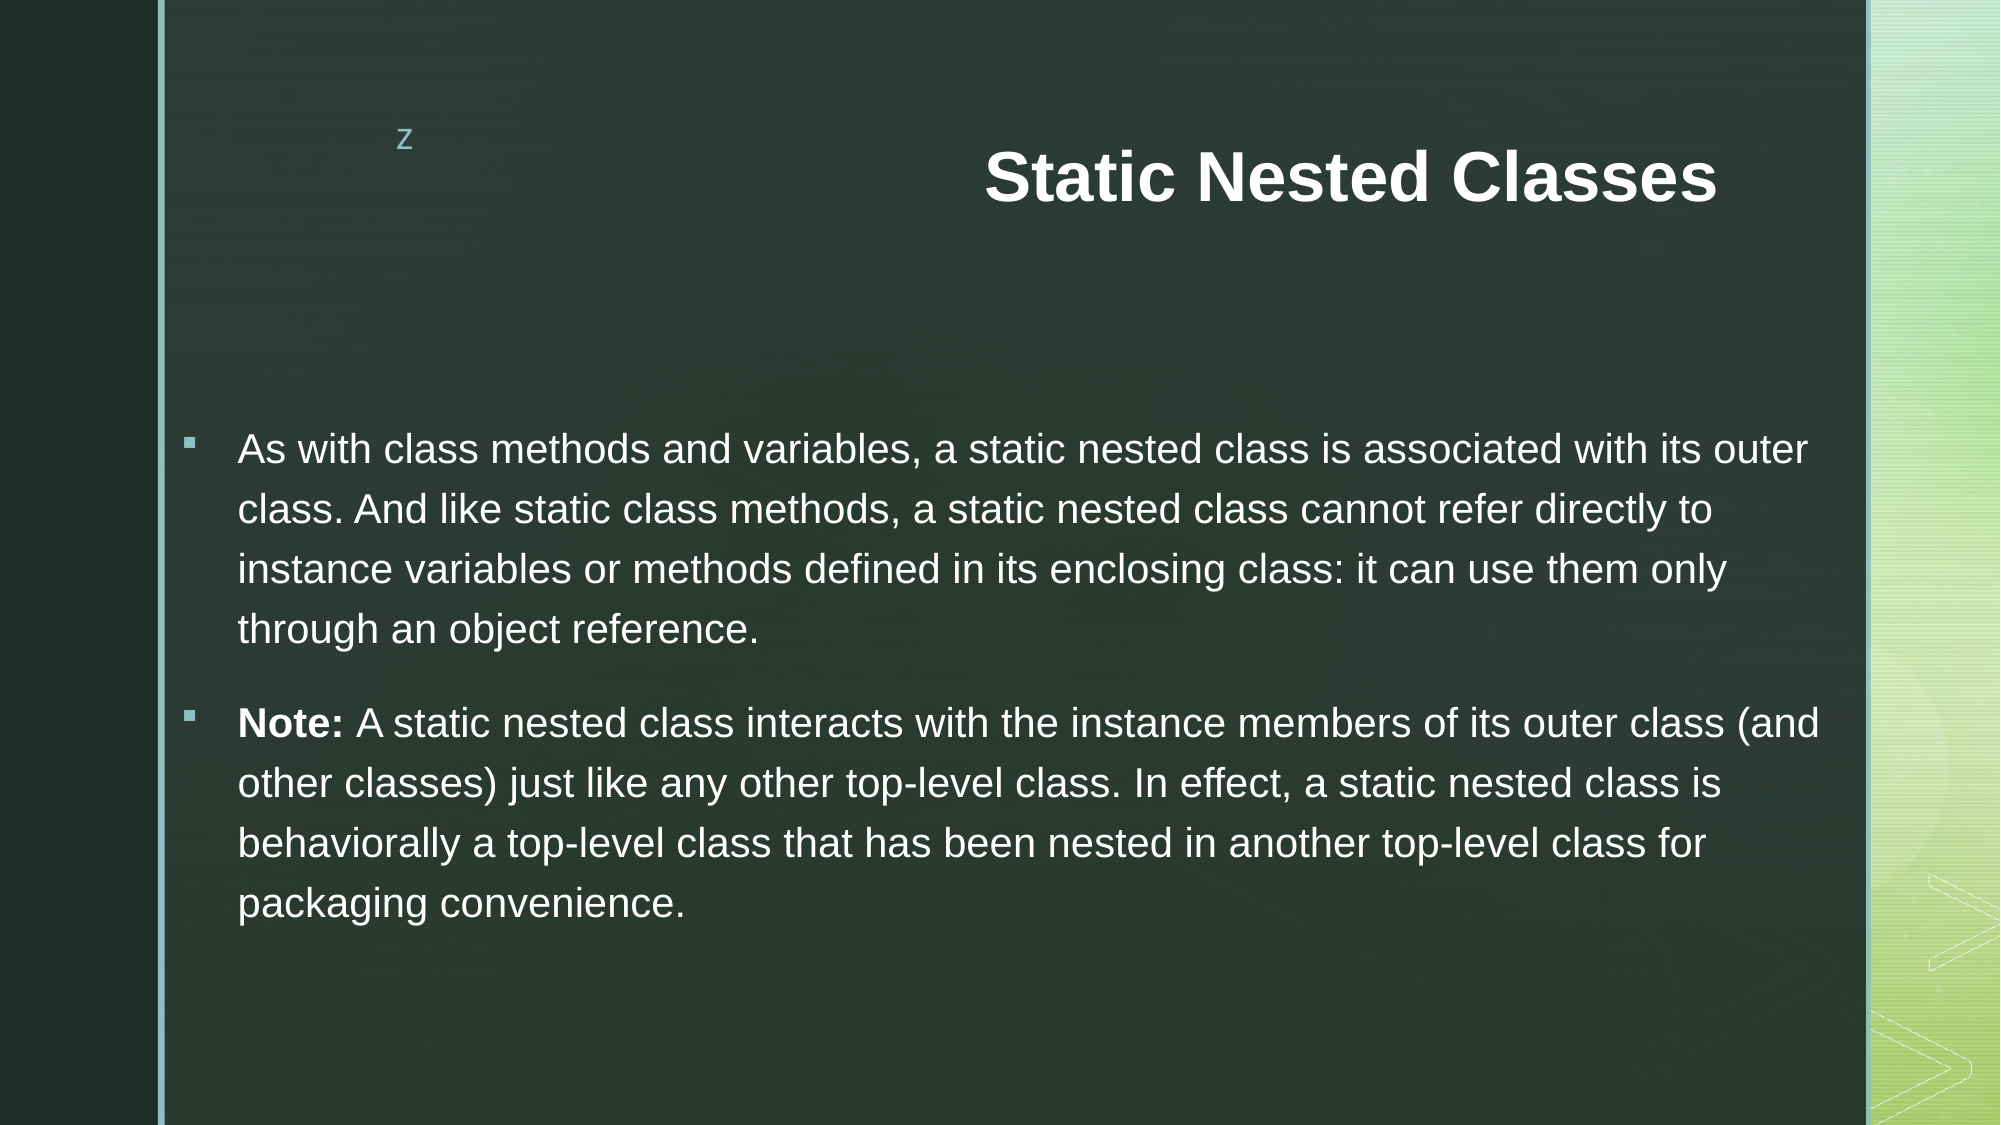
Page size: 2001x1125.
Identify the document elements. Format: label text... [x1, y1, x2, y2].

picture [1871, 0, 2001, 1125]
title Static Nested Classes [428, 132, 1734, 283]
list As with class methods and variables, a static nested class is associated with its outer class. And like static class methods, a static nested class cannot refer directly to instance variables or methods defined in its enclosing class: it can use them only through an object reference. Note: A static nested class interacts with the instance members of its outer class (and other classes) just like any other top-level class. In effect, a static nested class is behaviorally a top-level class that has been nested in another top-level class for packaging convenience. [166, 283, 1873, 1054]
